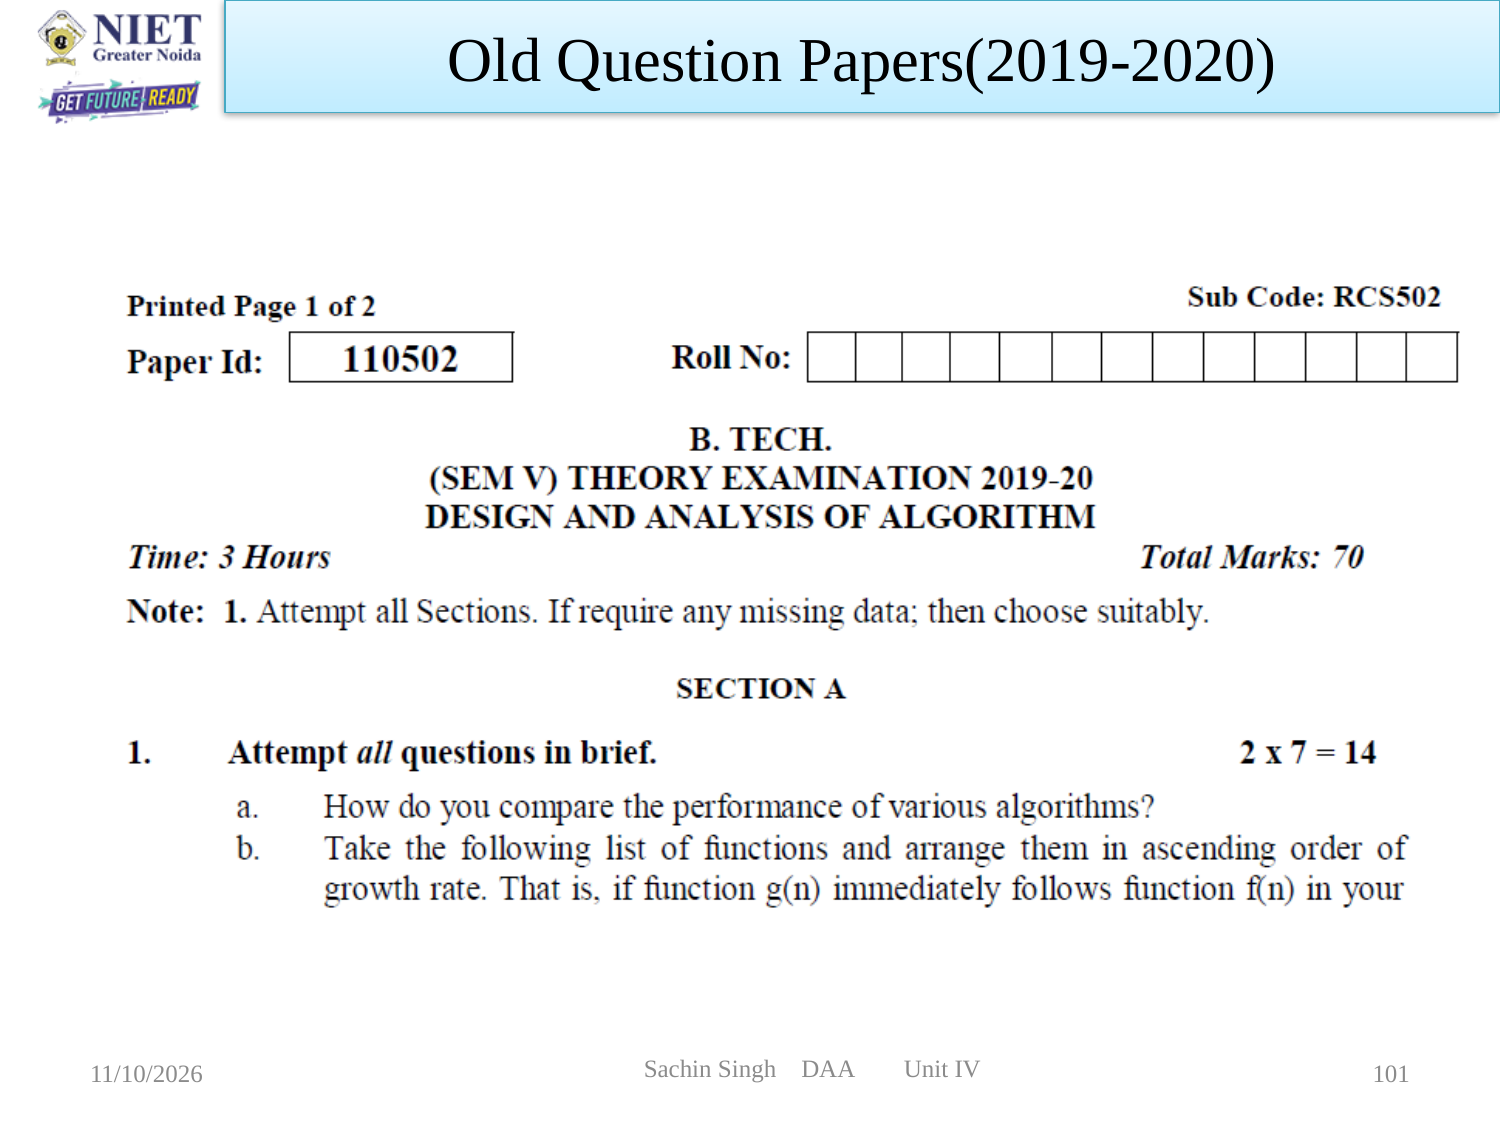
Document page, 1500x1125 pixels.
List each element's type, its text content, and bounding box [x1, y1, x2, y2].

slide_number 101 [1074, 1042, 1425, 1103]
picture [0, 279, 1500, 914]
text_box Old Question Papers(2019-2020) [238, 0, 1500, 113]
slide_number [75, 1042, 425, 1103]
footer Sachin Singh DAA Unit IV [412, 1037, 1213, 1098]
picture [0, 0, 238, 135]
